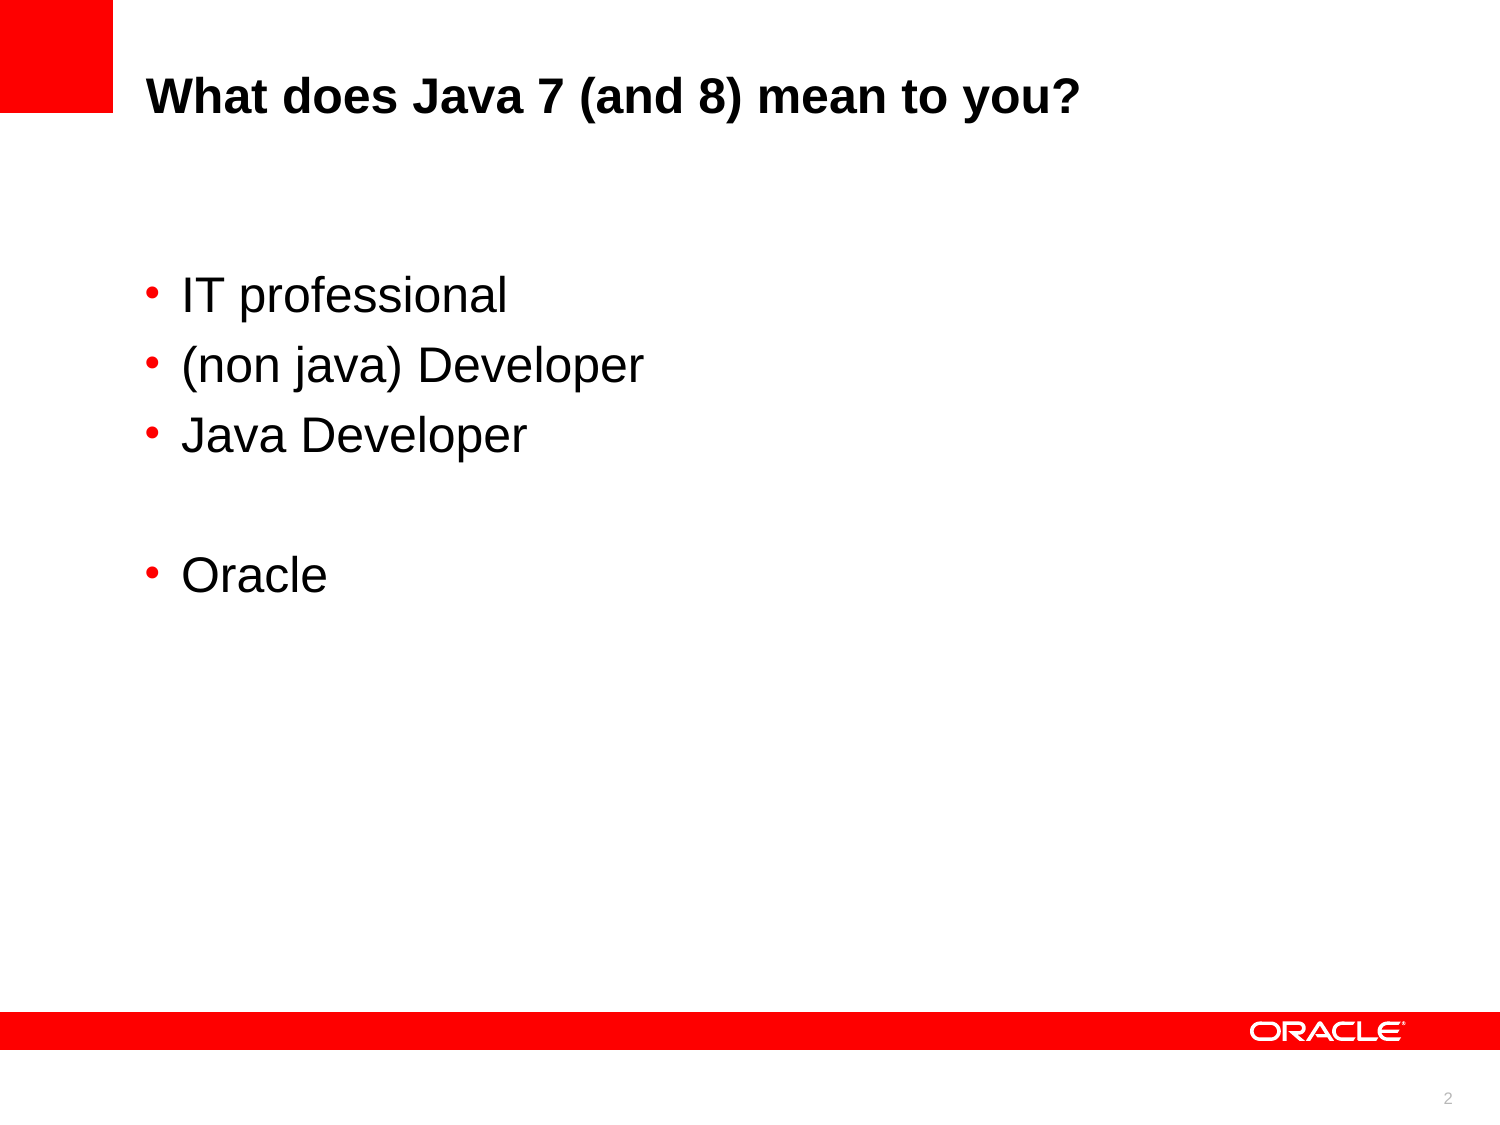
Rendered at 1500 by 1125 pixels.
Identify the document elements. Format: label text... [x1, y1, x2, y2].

picture [0, 0, 113, 113]
list IT professional (non java) Developer Java Developer Oracle [143, 262, 1381, 976]
picture [0, 1012, 1500, 1050]
title What does Java 7 (and 8) mean to you? [145, 63, 1390, 205]
